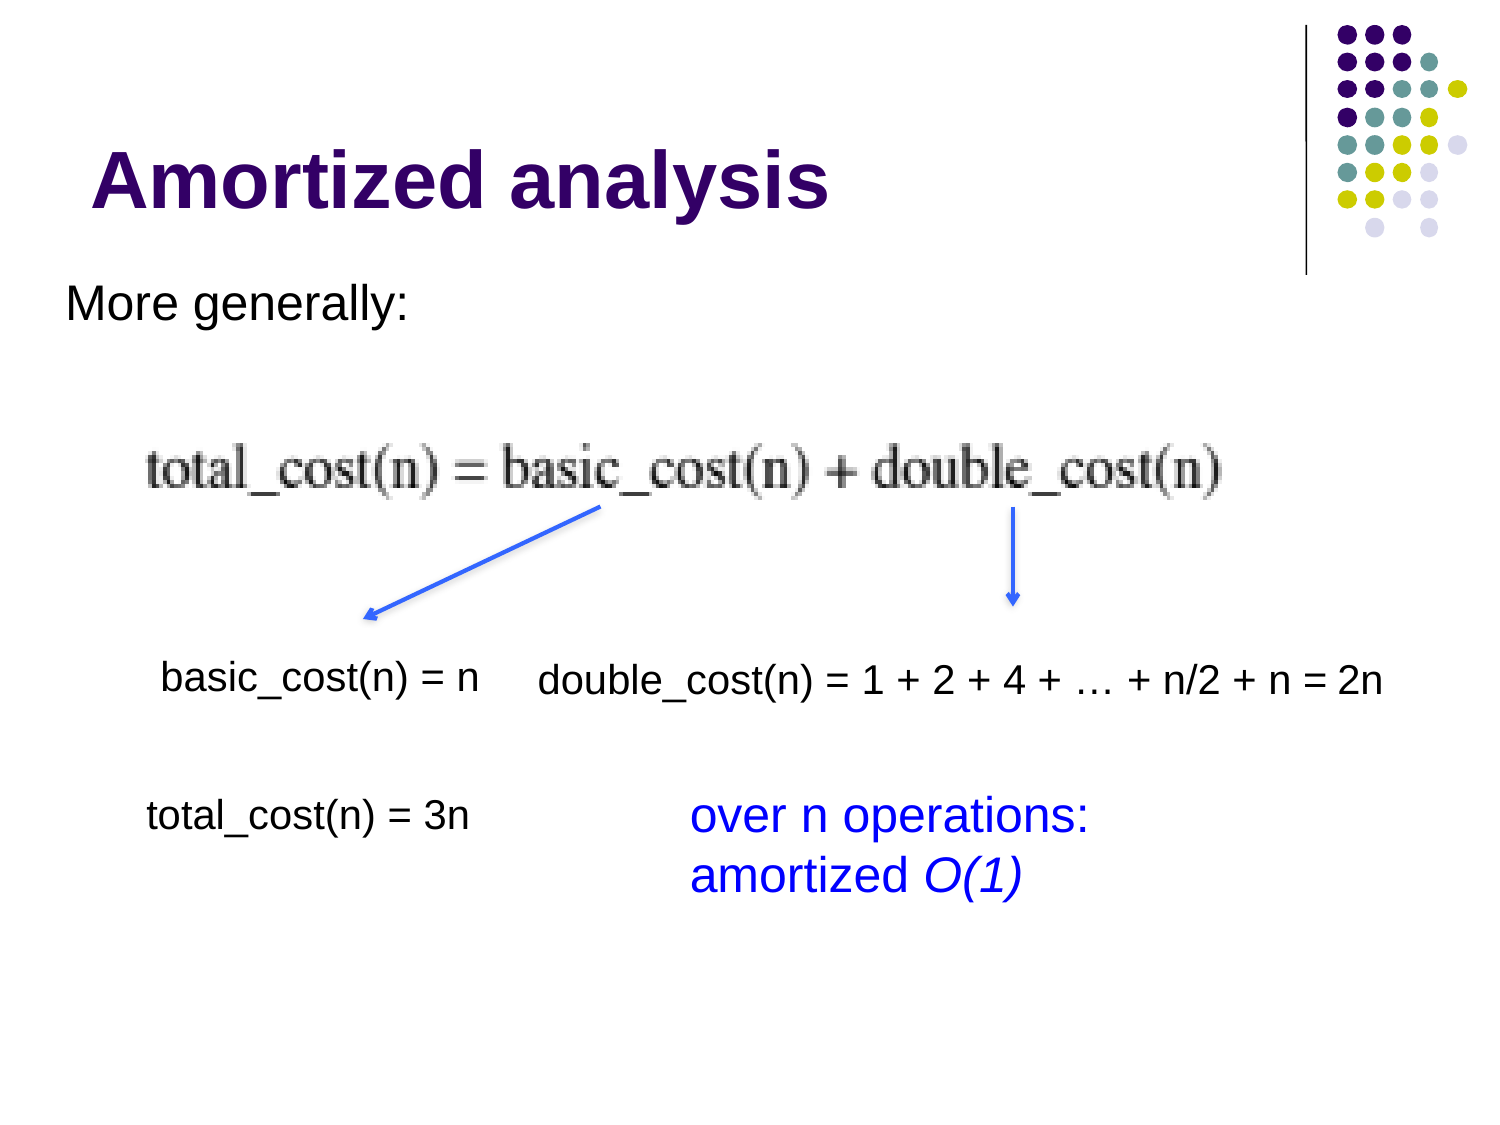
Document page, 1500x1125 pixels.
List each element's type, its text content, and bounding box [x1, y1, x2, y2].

title Amortized analysis [75, 20, 1313, 233]
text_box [137, 431, 1226, 510]
text_box basic_cost(n) = n [145, 641, 496, 707]
text_box over n operations: amortized O(1) [675, 775, 1313, 911]
list More generally: [50, 262, 1450, 431]
text_box 2n [1322, 645, 1399, 710]
text_box total_cost(n) = 3n [131, 780, 486, 846]
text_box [362, 506, 601, 620]
text_box double_cost(n) = 1 + 2 + 4 + … + n/2 + n = [522, 645, 1322, 710]
